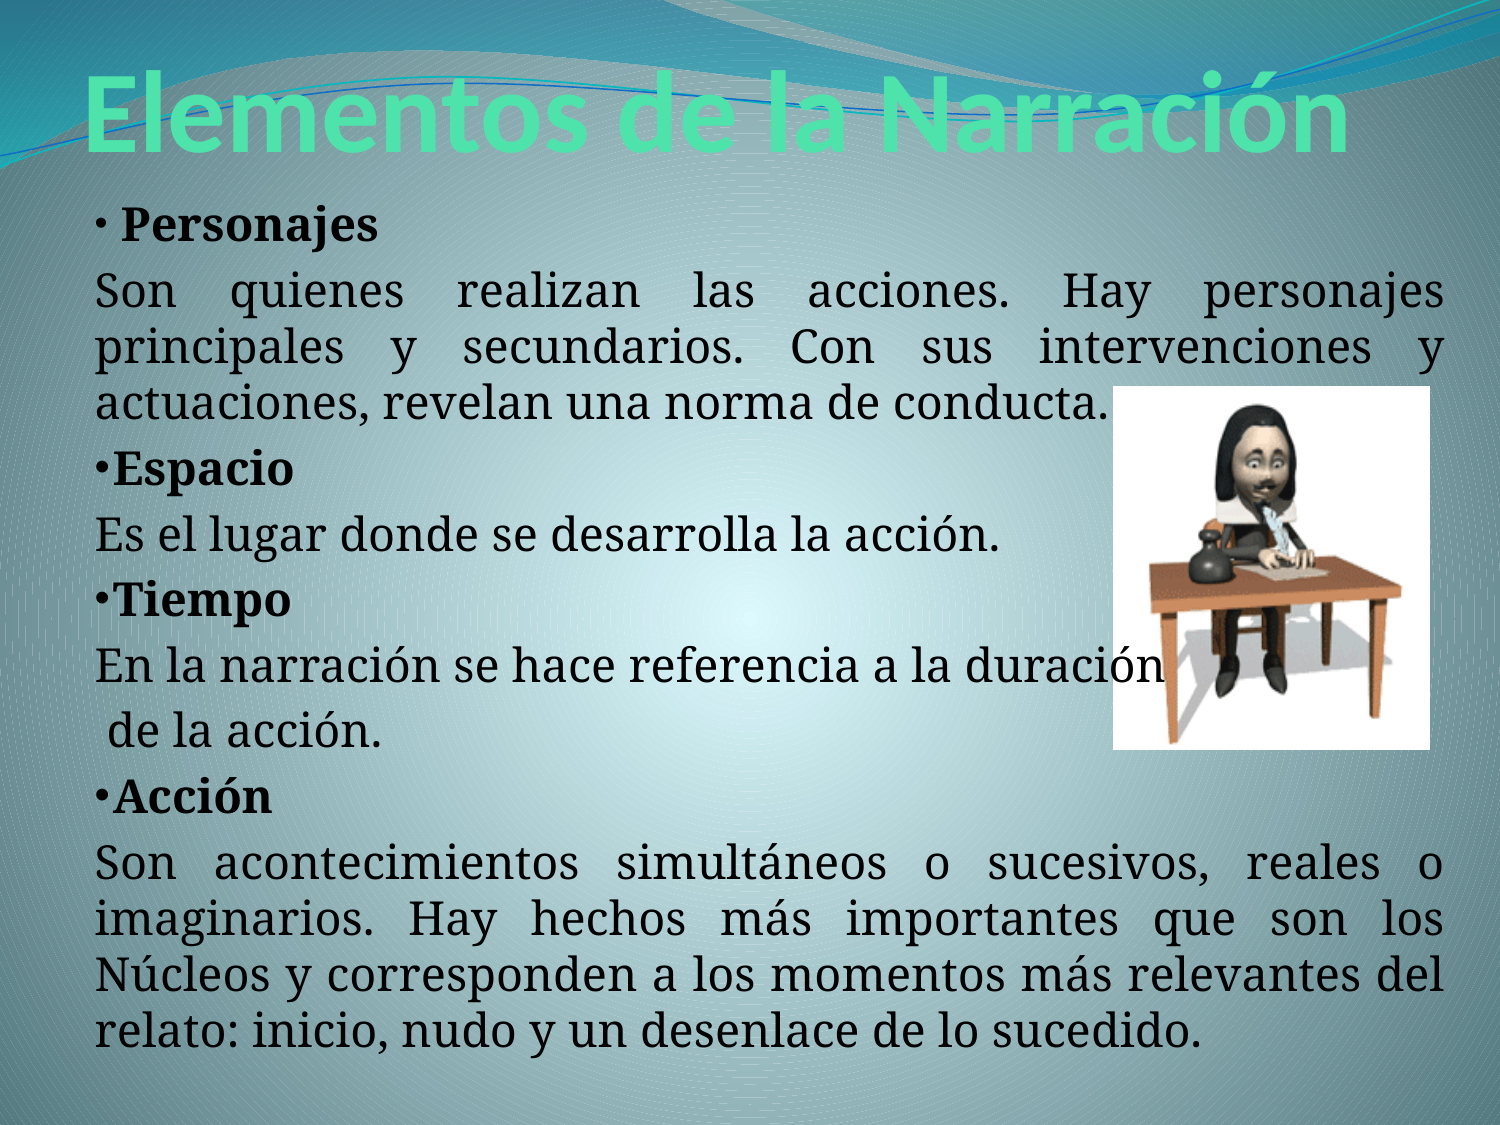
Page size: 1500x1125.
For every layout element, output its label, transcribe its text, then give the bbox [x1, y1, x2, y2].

title Elementos de la Narración [82, 82, 1357, 317]
list Personajes Son quienes realizan las acciones. Hay personajes principales y secundarios. Con sus intervenciones y actuaciones, revelan una norma de conducta. Espacio Es el lugar donde se desarrolla la acción. Tiempo En la narración se hace referencia a la duración de la acción. Acción Son acontecimientos simultáneos o sucesivos, reales o imaginarios. Hay hechos más importantes que son los Núcleos y corresponden a los momentos más relevantes del relato: inicio, nudo y un desenlace de lo sucedido. [86, 187, 1454, 1079]
picture [1112, 386, 1430, 751]
